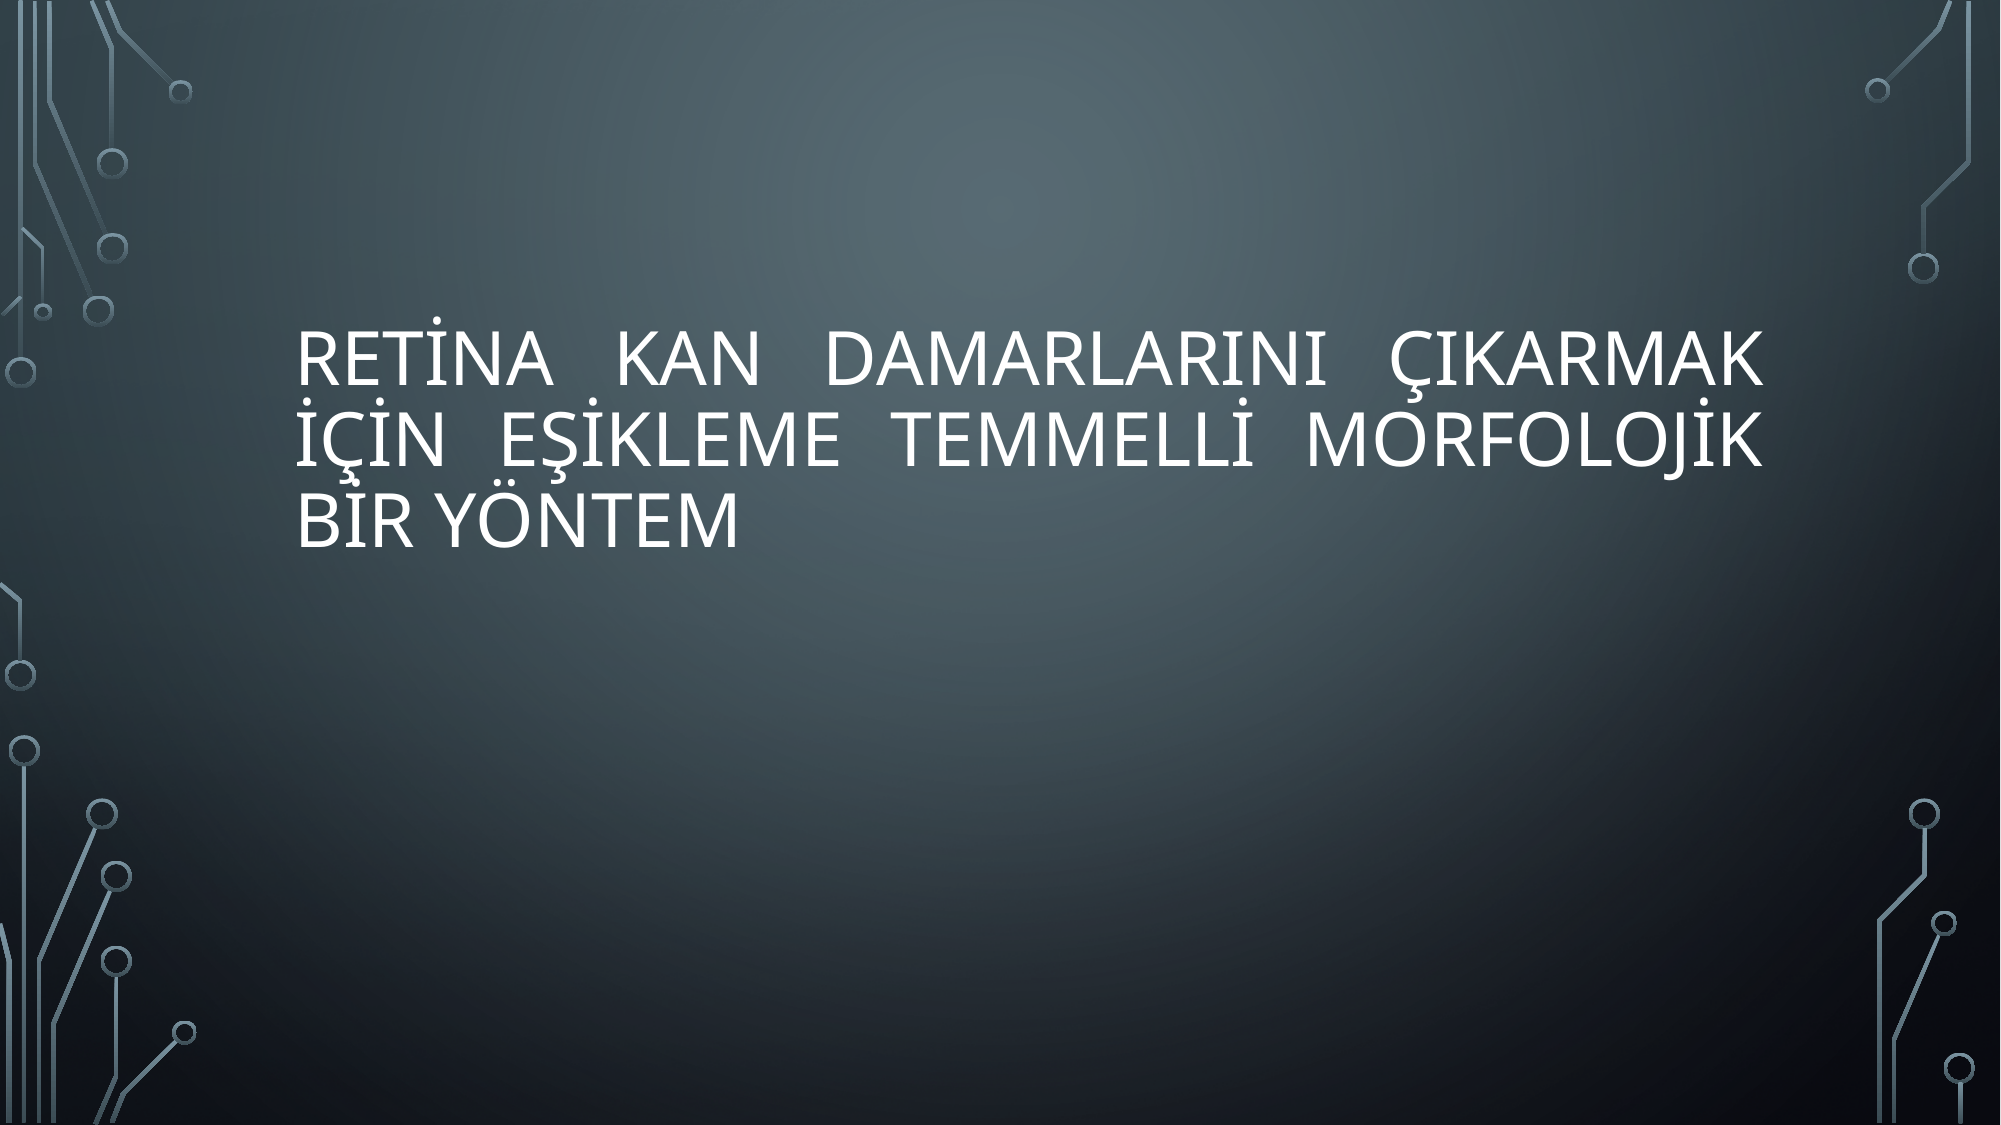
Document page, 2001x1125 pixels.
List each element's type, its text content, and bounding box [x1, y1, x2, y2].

text_box RETİNA KAN DAMARLARINI ÇIKARMAK İÇİN EŞİKLEME TEMMELLİ MORFOLOJİK BİR YÖNTEM [279, 303, 1780, 581]
